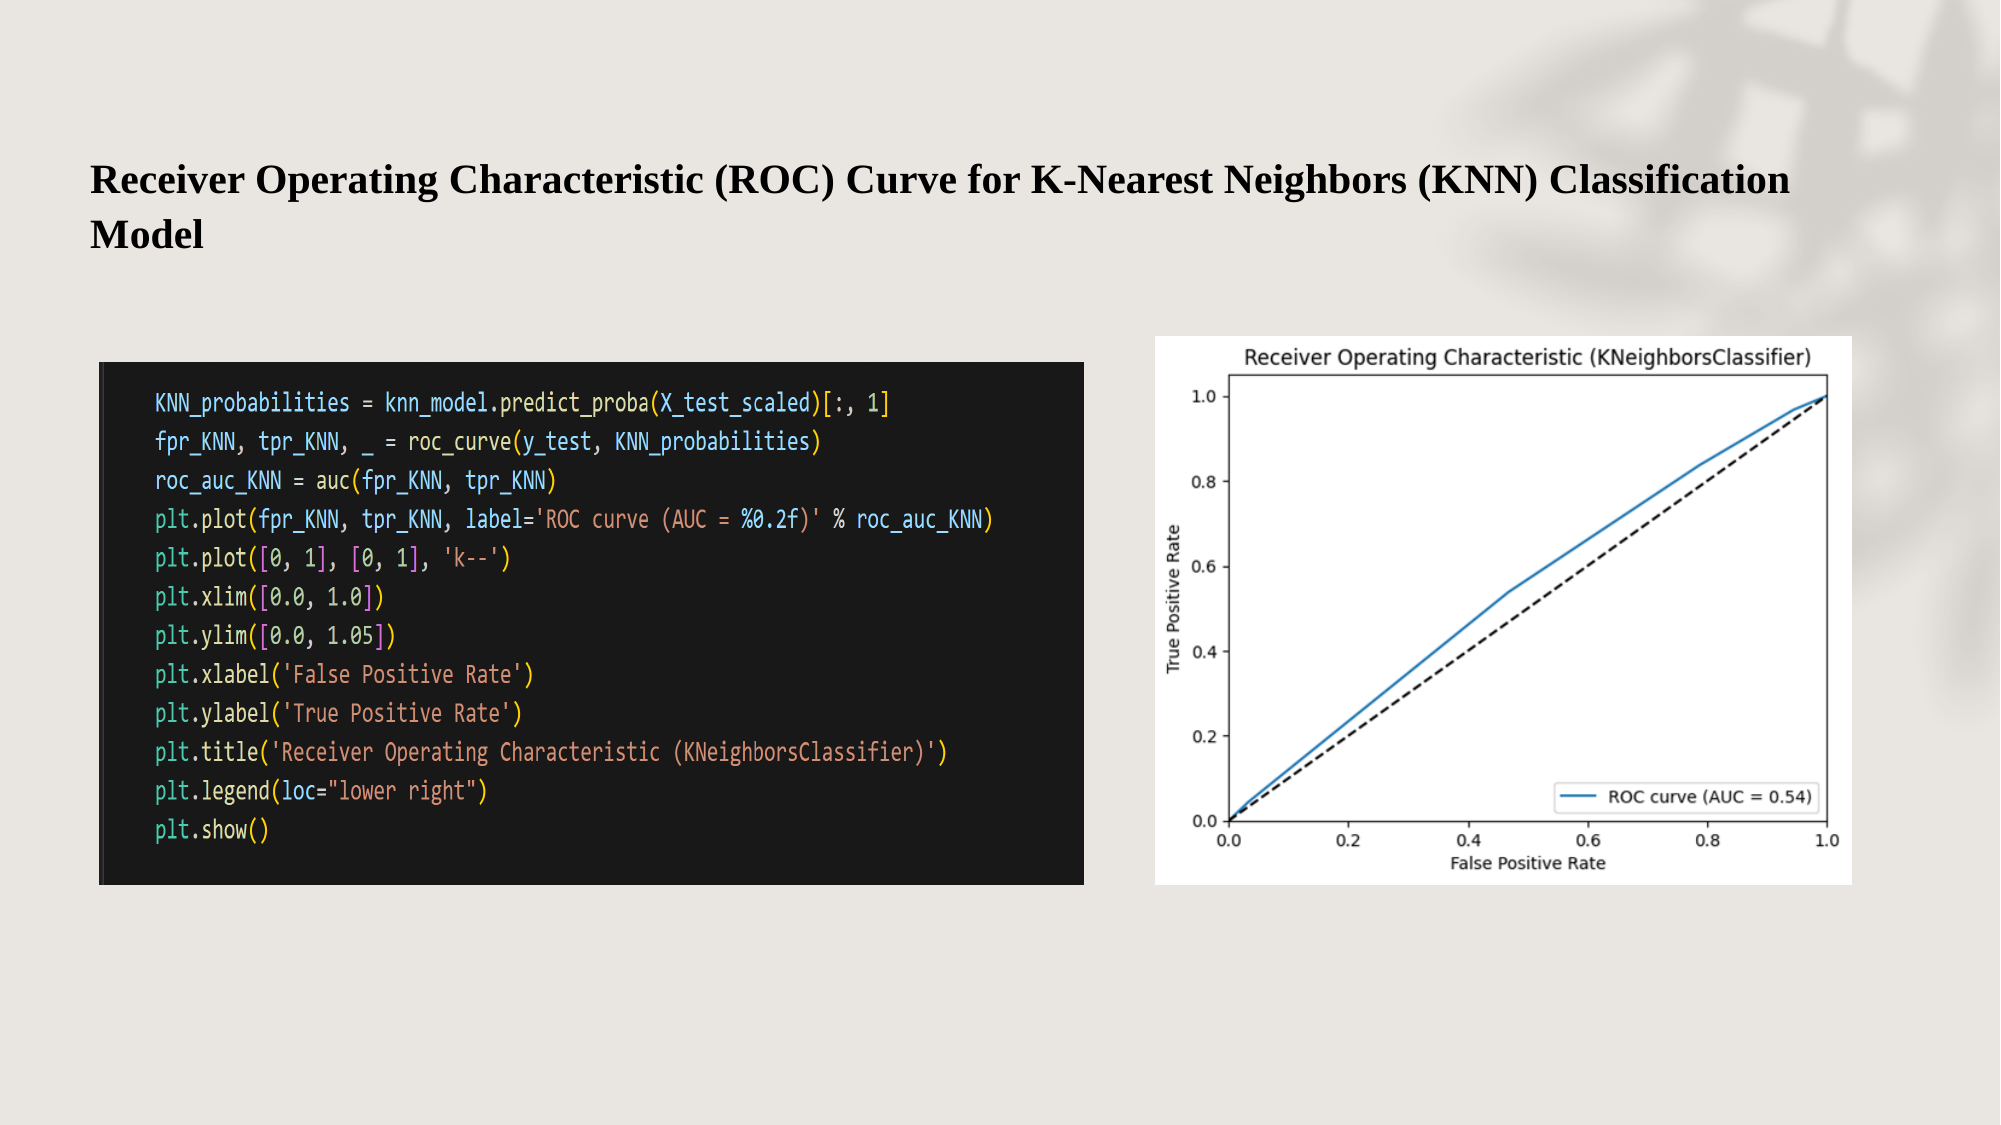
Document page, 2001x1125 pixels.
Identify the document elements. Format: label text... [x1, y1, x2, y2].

list Receiver Operating Characteristic (ROC) Curve for K-Nearest Neighbors (KNN) Classification Model [75, 68, 1925, 1009]
picture [99, 362, 1084, 885]
picture [1155, 336, 1852, 885]
